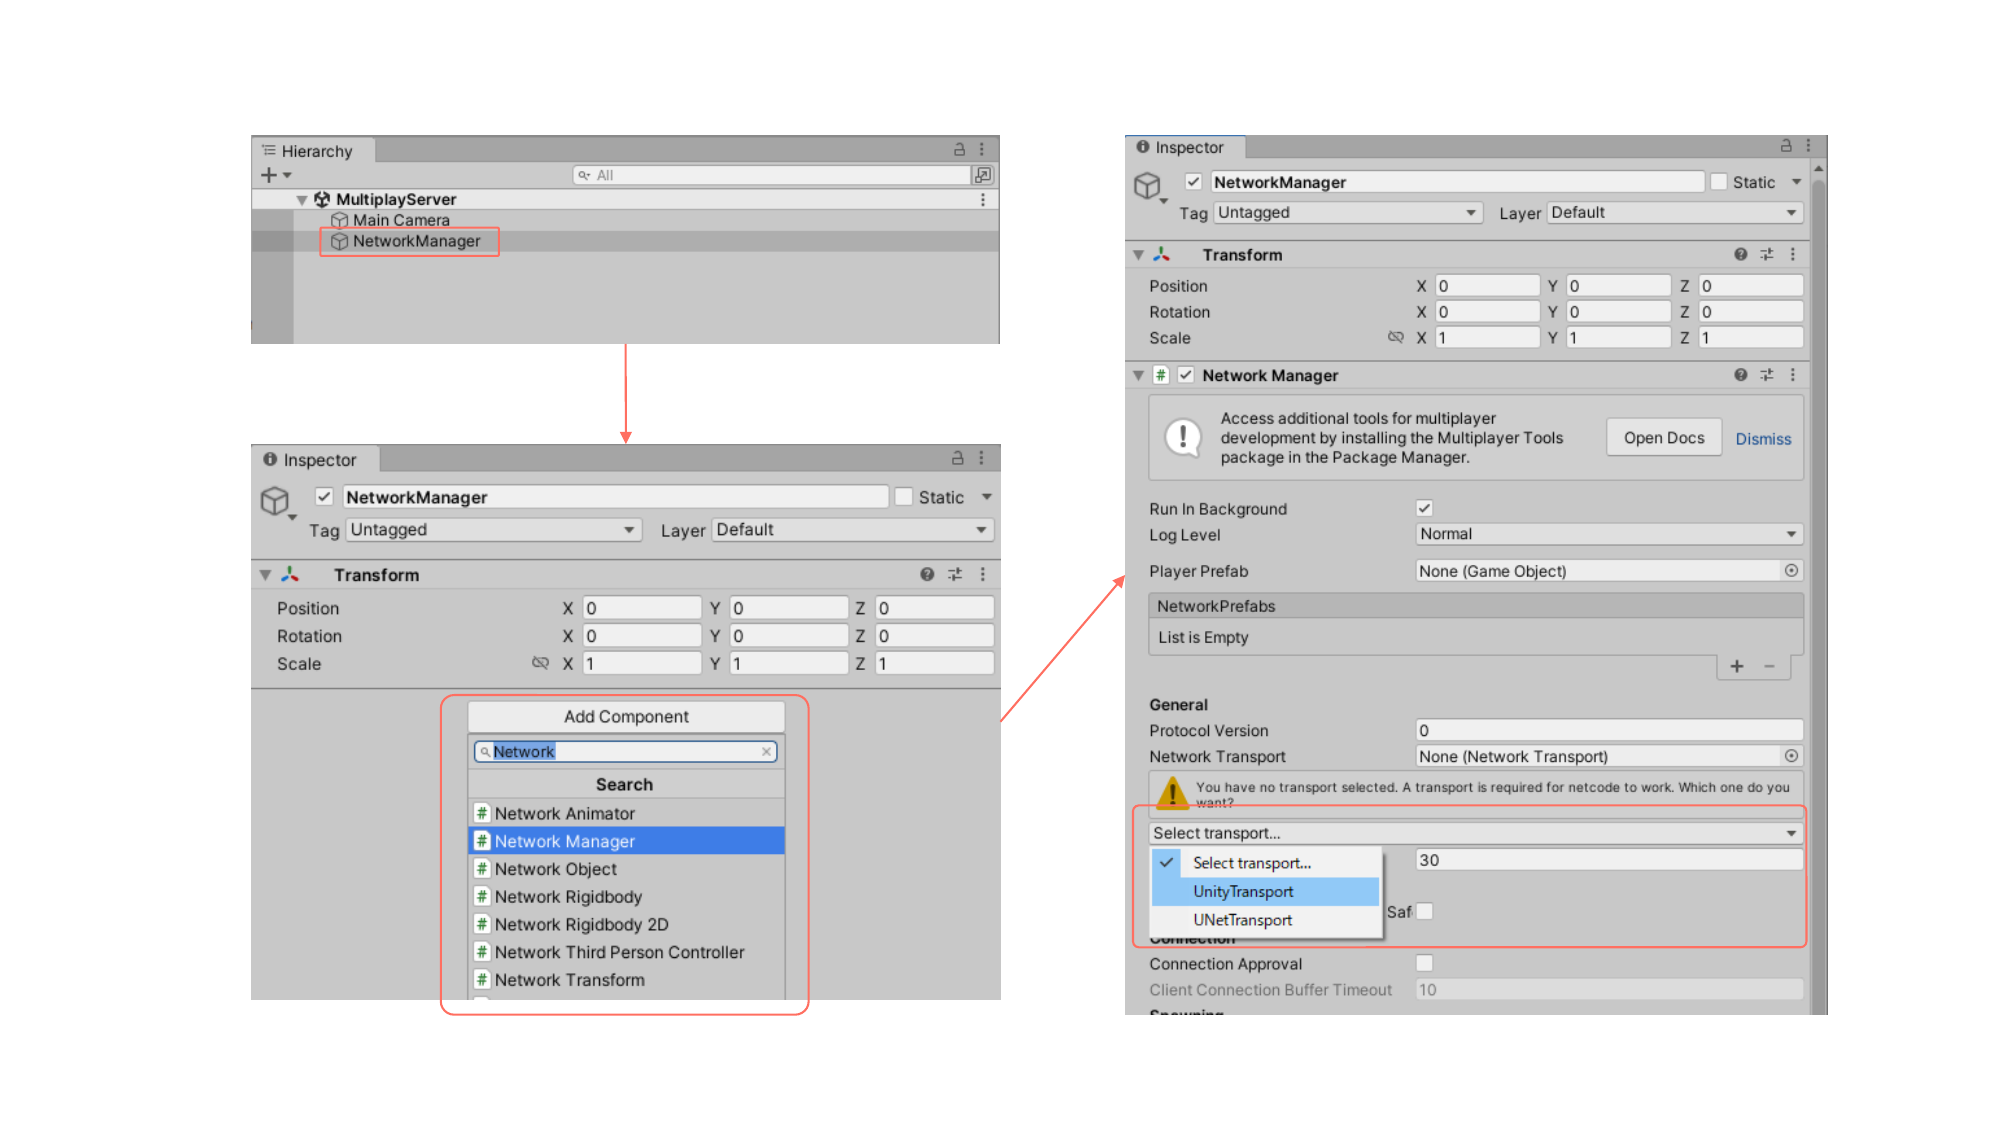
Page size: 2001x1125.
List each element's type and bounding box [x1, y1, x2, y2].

text_box [439, 1000, 810, 1016]
picture [1125, 135, 1828, 1015]
picture [251, 444, 1001, 1000]
text_box [1000, 575, 1126, 722]
picture [251, 135, 1000, 344]
